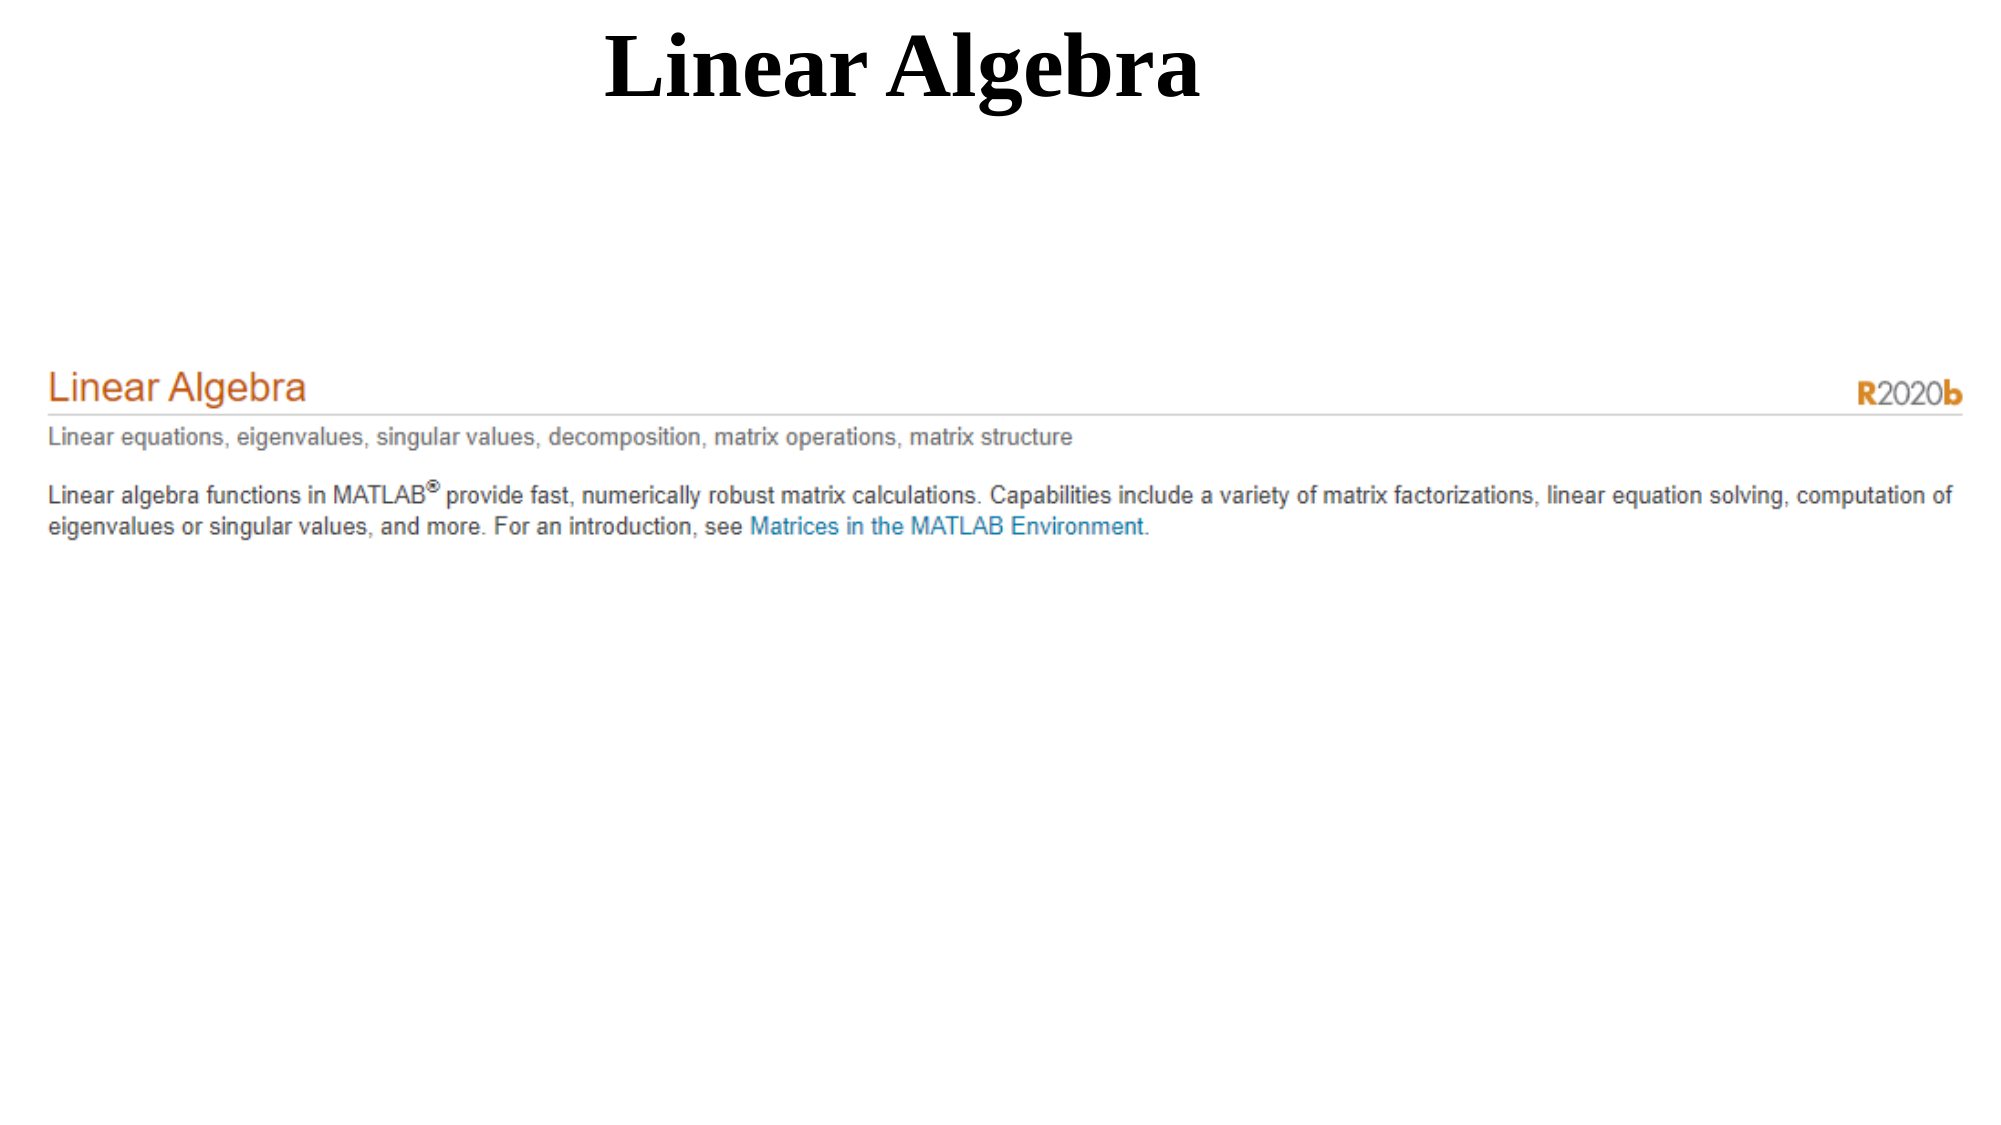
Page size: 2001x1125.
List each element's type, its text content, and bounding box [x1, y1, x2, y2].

title Linear Algebra [41, 0, 1766, 133]
picture [41, 343, 1983, 555]
